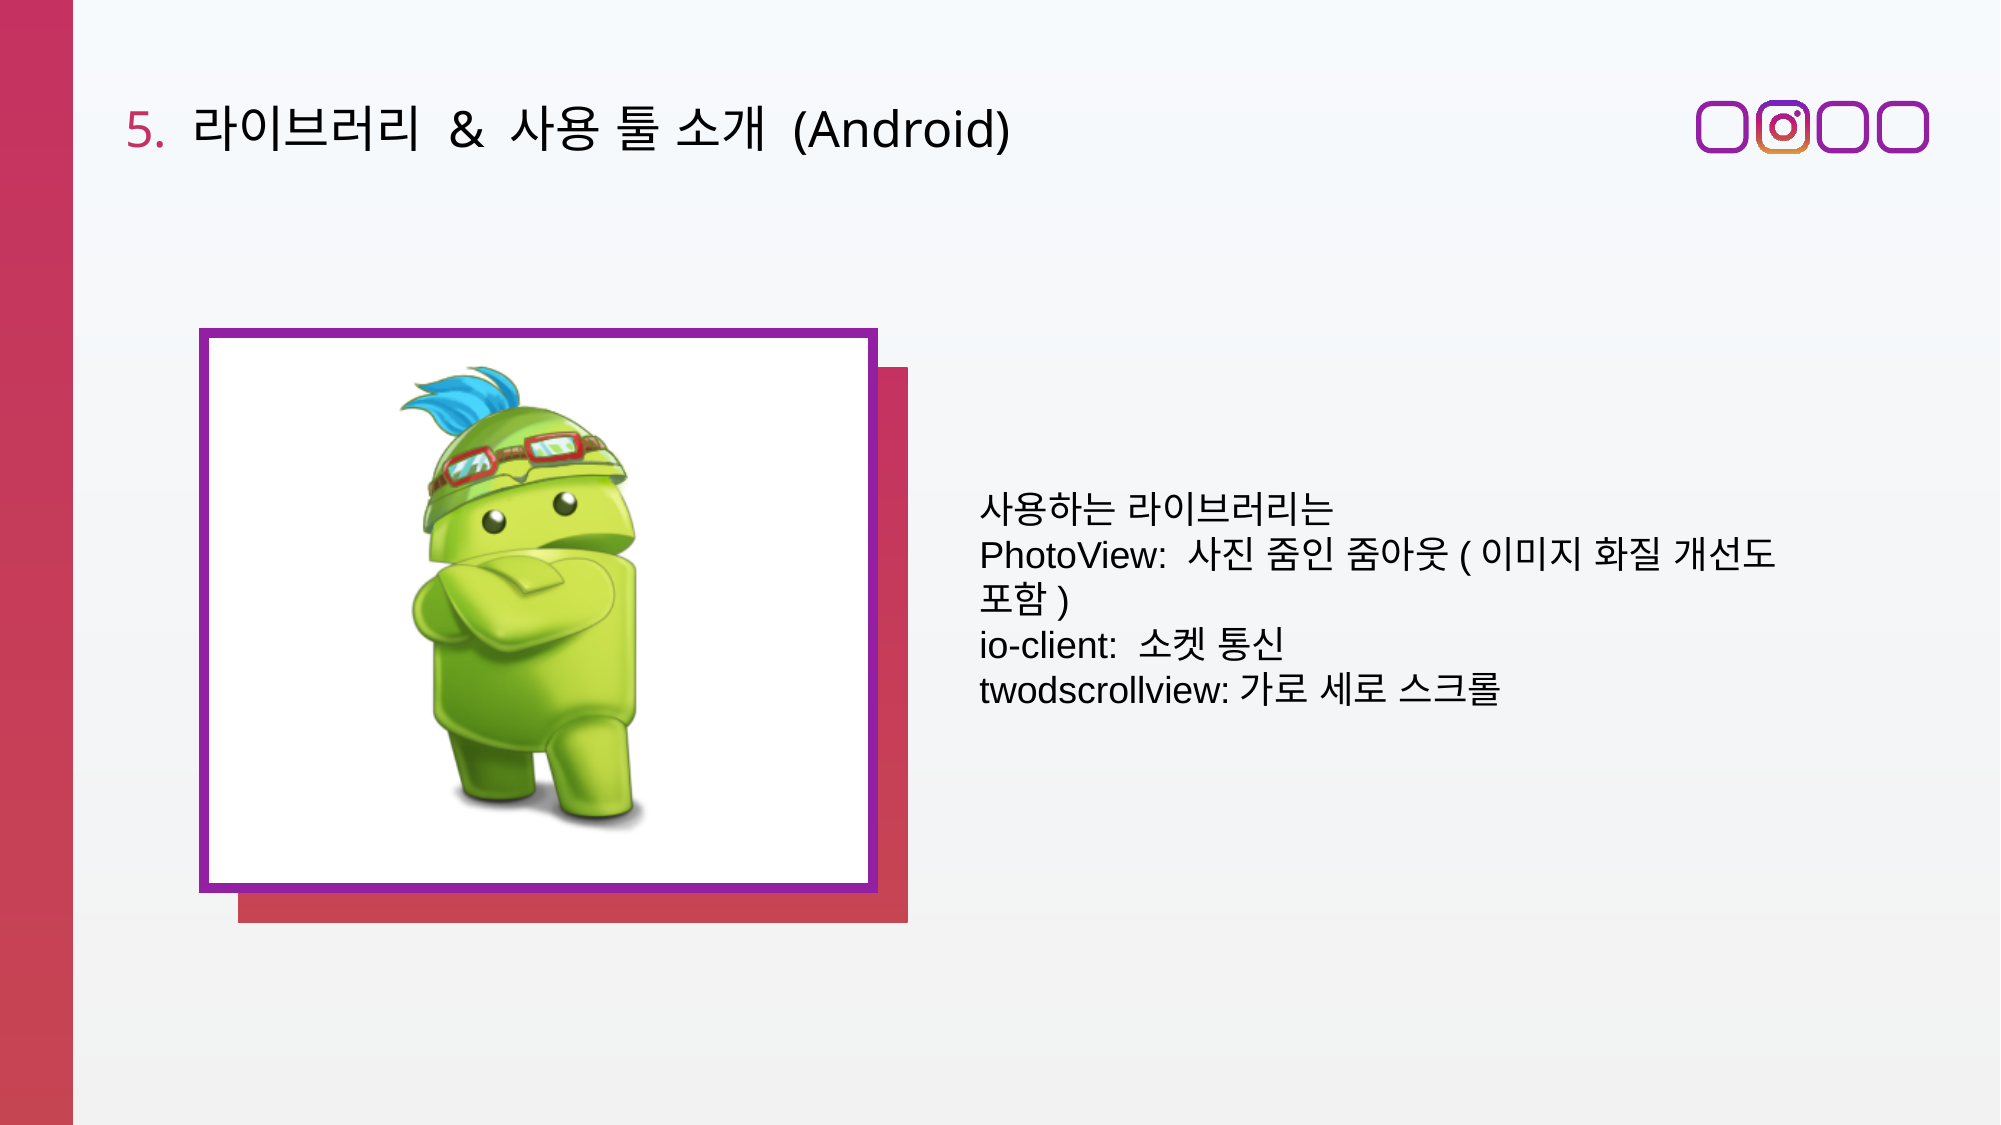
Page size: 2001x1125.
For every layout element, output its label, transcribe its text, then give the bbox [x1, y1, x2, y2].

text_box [203, 333, 908, 923]
text_box [0, 0, 74, 1125]
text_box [1698, 100, 1927, 154]
text_box 5. 라이브러리 & 사용 툴 소개 (Android) [110, 89, 1027, 165]
picture [324, 354, 756, 845]
text_box 사용하는 라이브러리는 PhotoView: 사진 줌인 줌아웃(이미지 화질 개선도 포함) io-client: 소켓 통신 twodscrollview:가로 세로 스크롤 [964, 478, 1843, 718]
